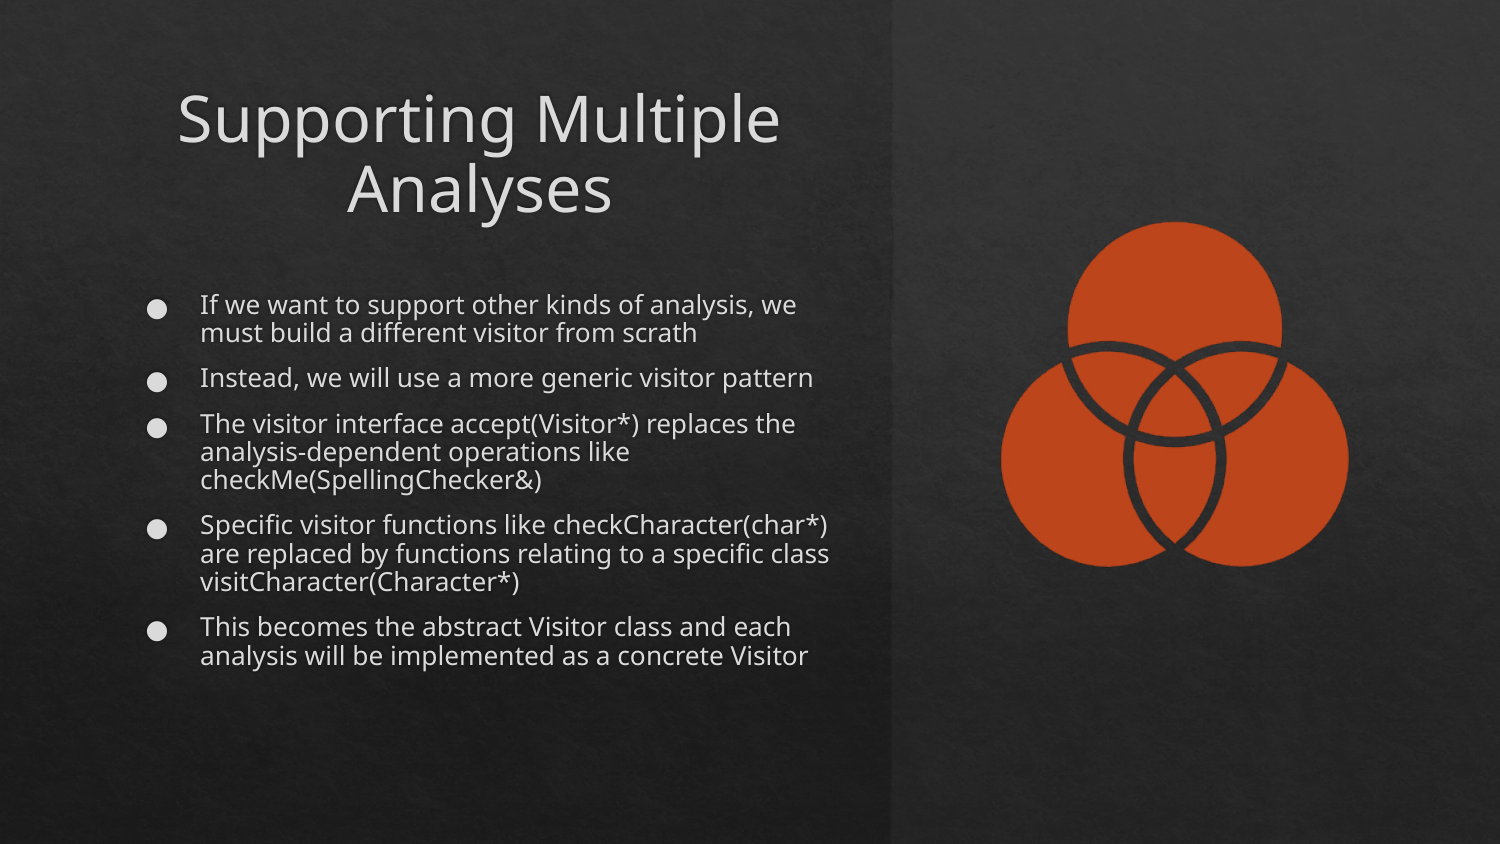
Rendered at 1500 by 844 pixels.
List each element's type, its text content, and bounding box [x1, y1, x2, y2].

list If we want to support other kinds of analysis, we must build a different visitor from scrath Instead, we will use a more generic visitor pattern The visitor interface accept(Visitor*) replaces the analysis-dependent operations like checkMe(SpellingChecker&) Specific visitor functions like checkCharacter(char*) are replaced by functions relating to a specific class visitCharacter(Character*) This becomes the abstract Visitor class and each analysis will be implemented as a concrete Visitor [112, 261, 848, 701]
title Supporting Multiple Analyses [112, 75, 848, 239]
picture [0, 0, 1500, 844]
